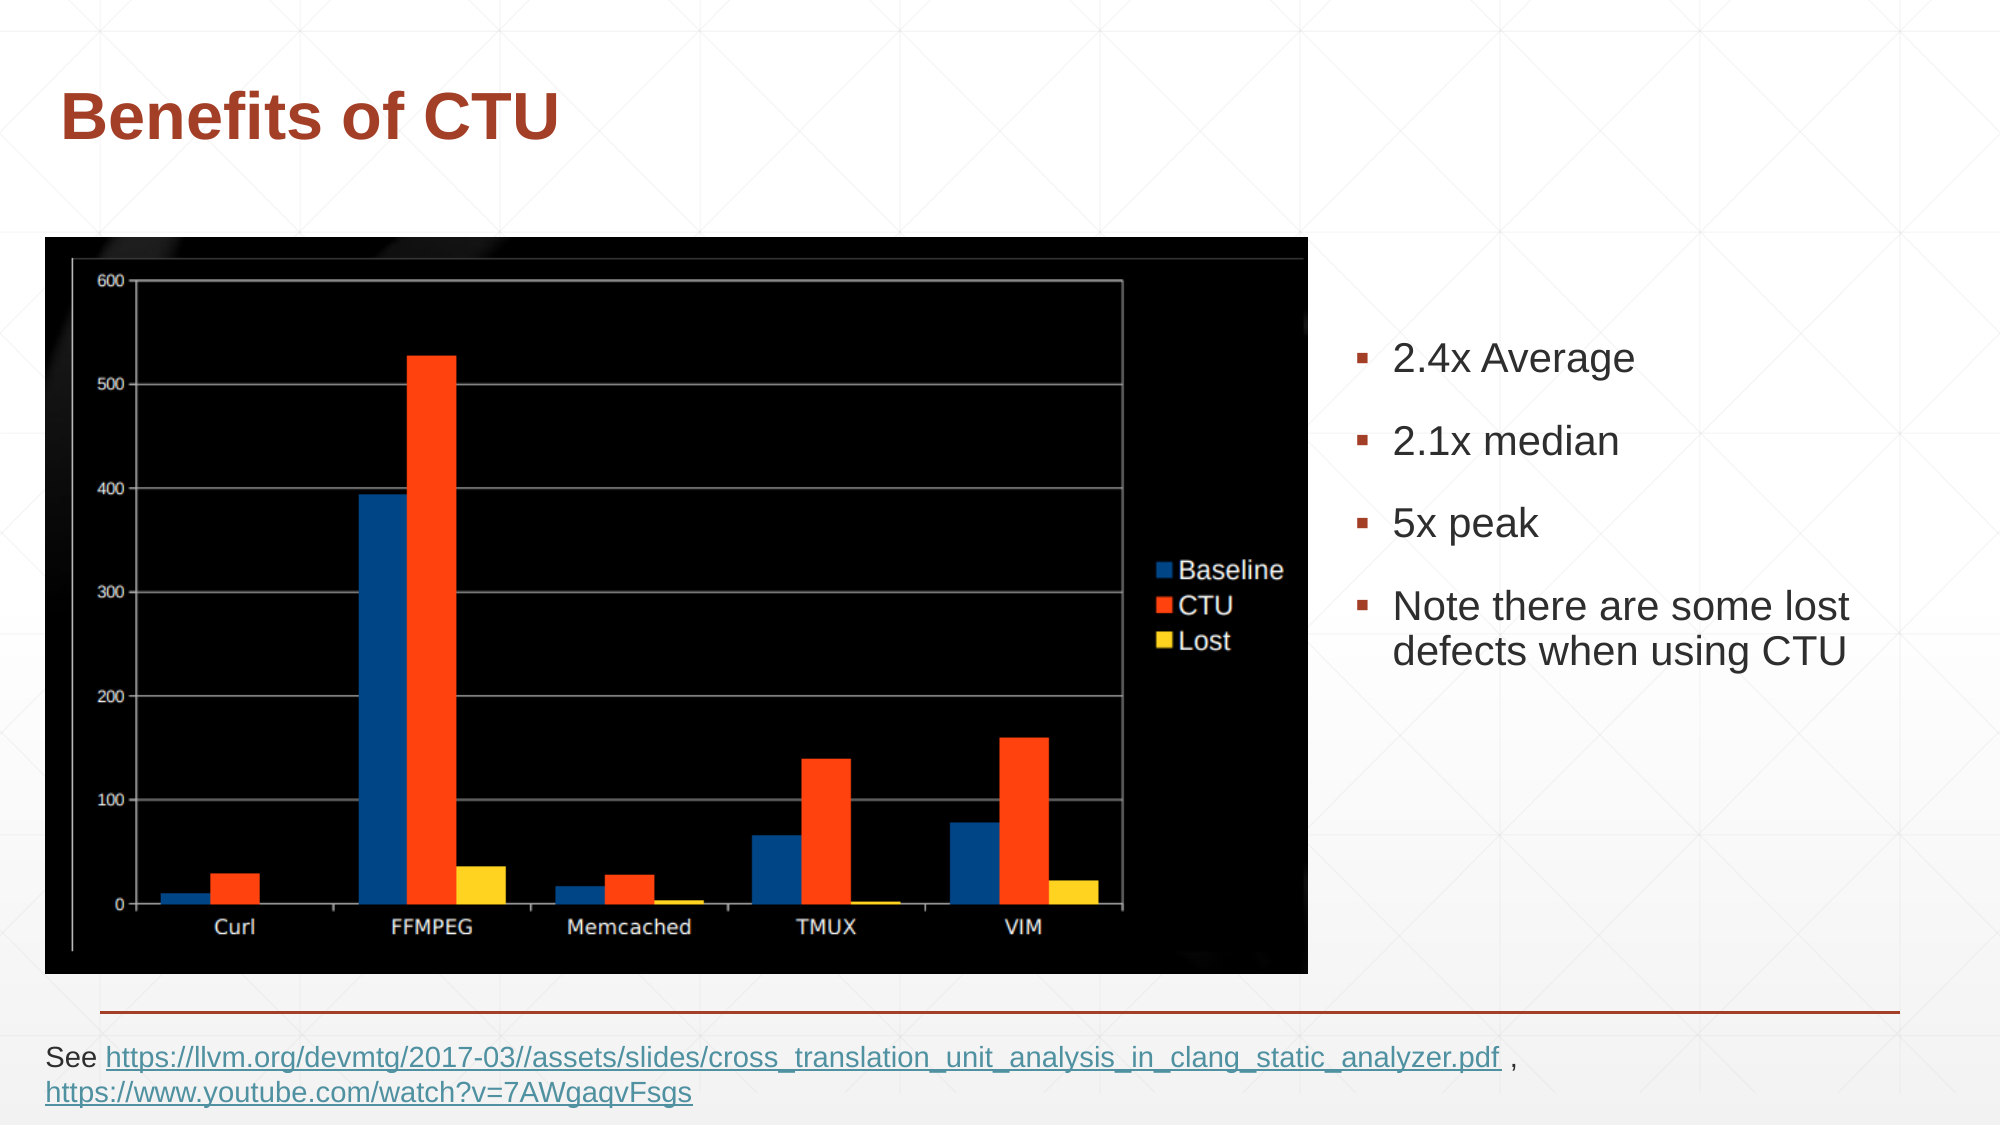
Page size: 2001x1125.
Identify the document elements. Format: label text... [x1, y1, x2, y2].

list 2.4x Average 2.1x median 5x peak Note there are some lost defects when using CTU [1340, 329, 1920, 936]
picture [45, 237, 1308, 974]
text_box See https://llvm.org/devmtg/2017-03//assets/slides/cross_translation_unit_analysis_in_clang_static_analyzer.pdf , https://www.youtube.com/watch?v=7AWgaqvFsgs [30, 1030, 1880, 1125]
title Benefits of CTU [45, 32, 1469, 162]
